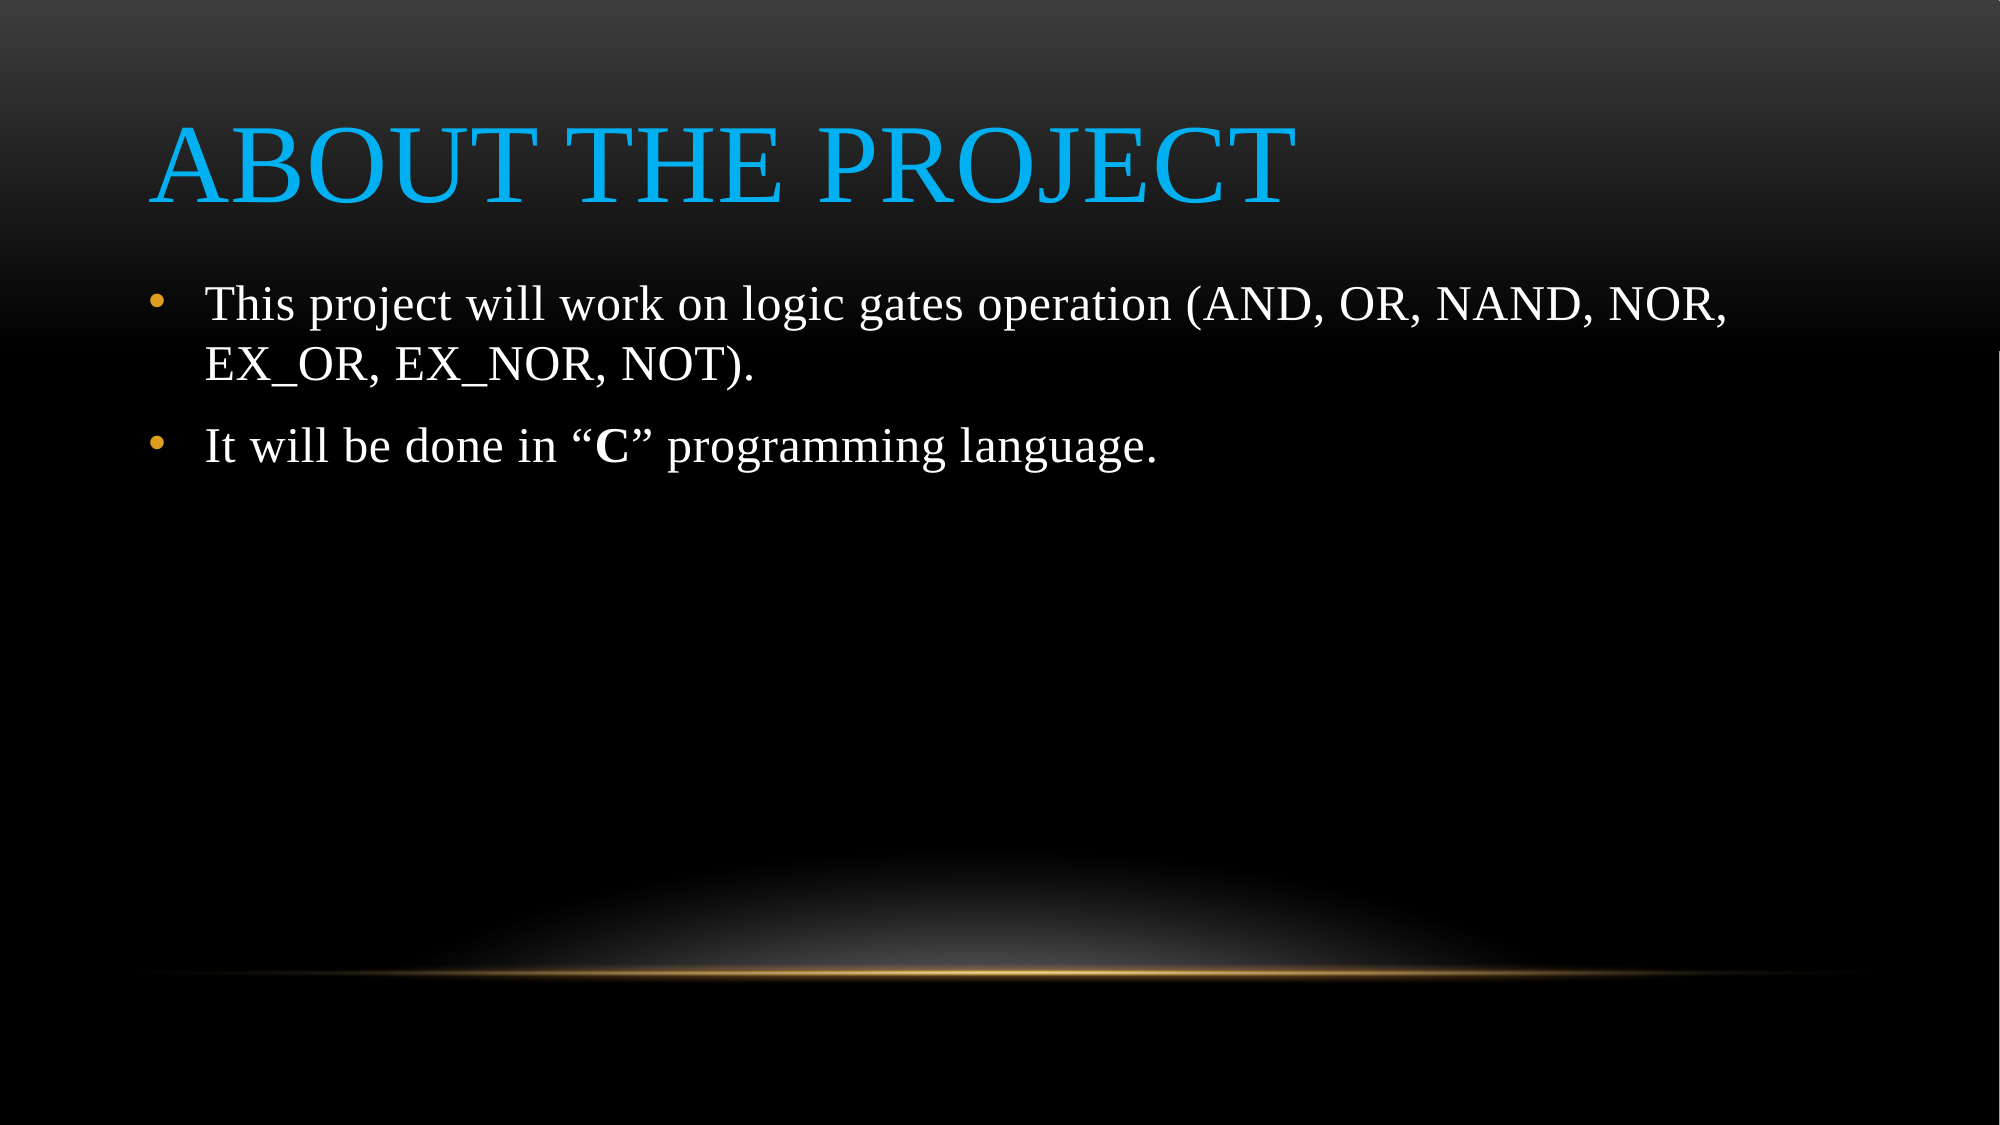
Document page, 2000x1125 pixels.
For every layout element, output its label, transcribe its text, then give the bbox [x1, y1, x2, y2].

title About the project [133, 45, 1867, 233]
list This project will work on logic gates operation (AND, OR, NAND, NOR, EX_OR, EX_NOR, NOT). It will be done in “C” programming language. [133, 262, 1867, 938]
picture [0, 0, 2000, 1125]
